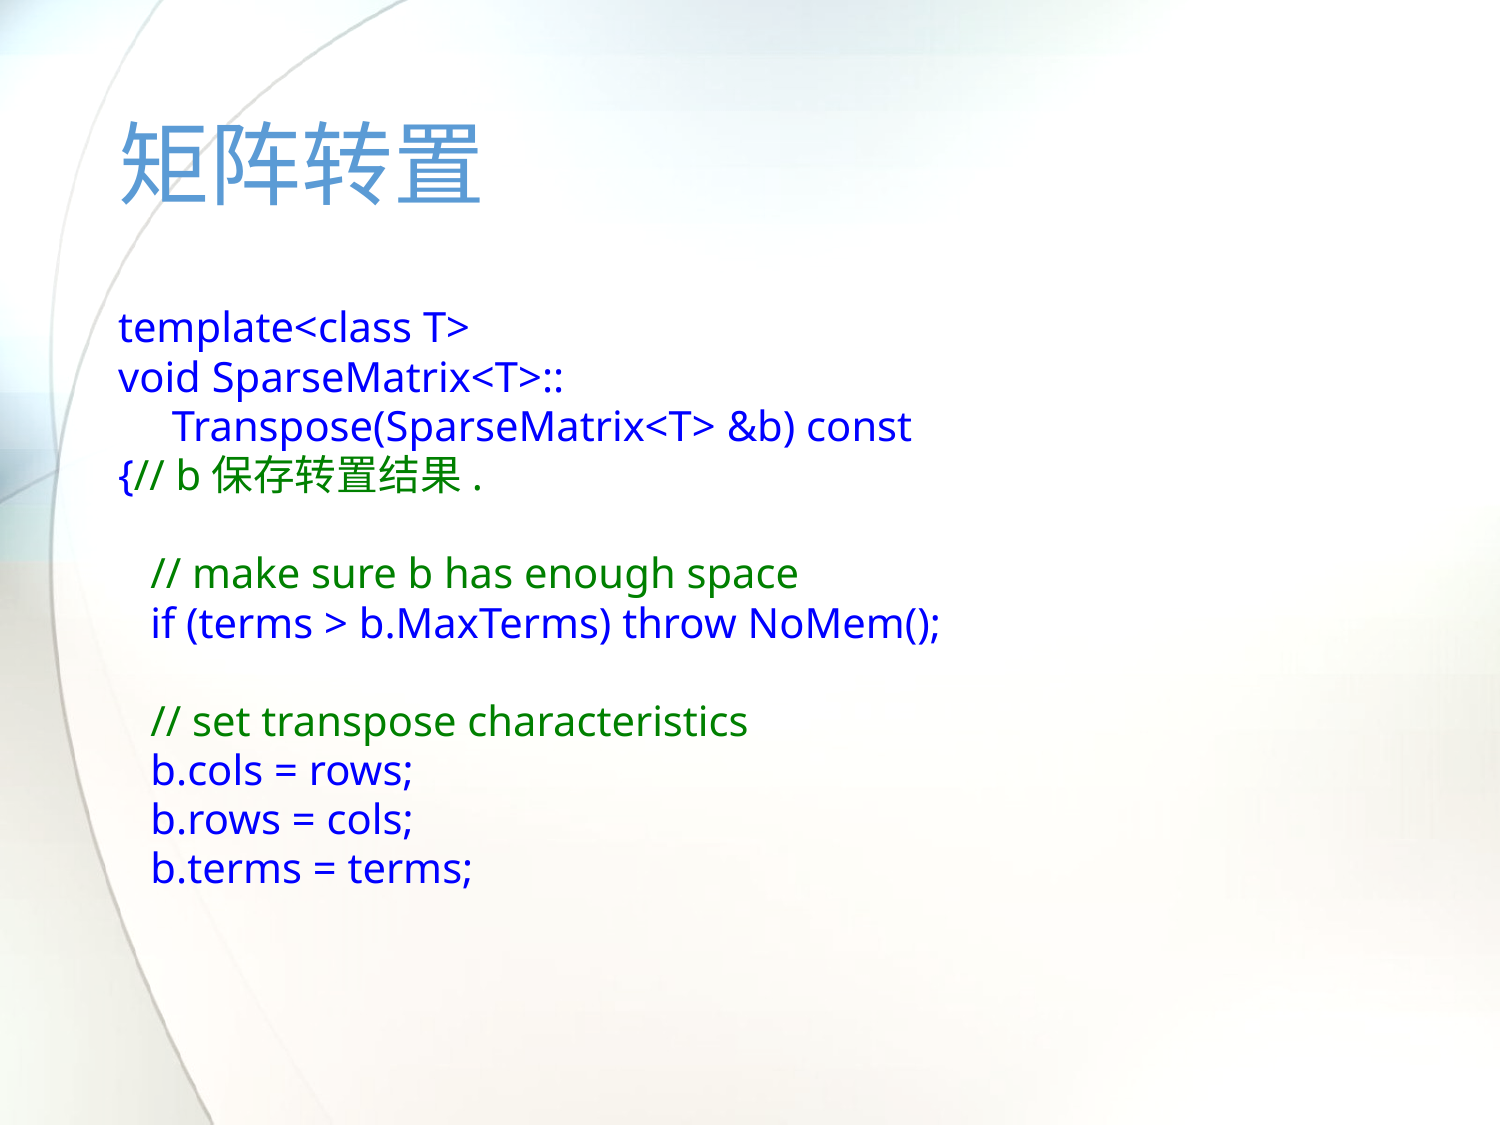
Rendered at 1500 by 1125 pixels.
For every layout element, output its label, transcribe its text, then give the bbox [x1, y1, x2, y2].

title 矩阵转置 [103, 59, 1397, 278]
picture [0, 0, 1500, 1125]
list template<class T> void SparseMatrix<T>:: Transpose(SparseMatrix<T> &b) const {// b保存转置结果. // make sure b has enough space if (terms > b.MaxTerms) throw NoMem(); // set transpose characteristics b.cols = rows; b.rows = cols; b.terms = terms; [103, 299, 1397, 1014]
